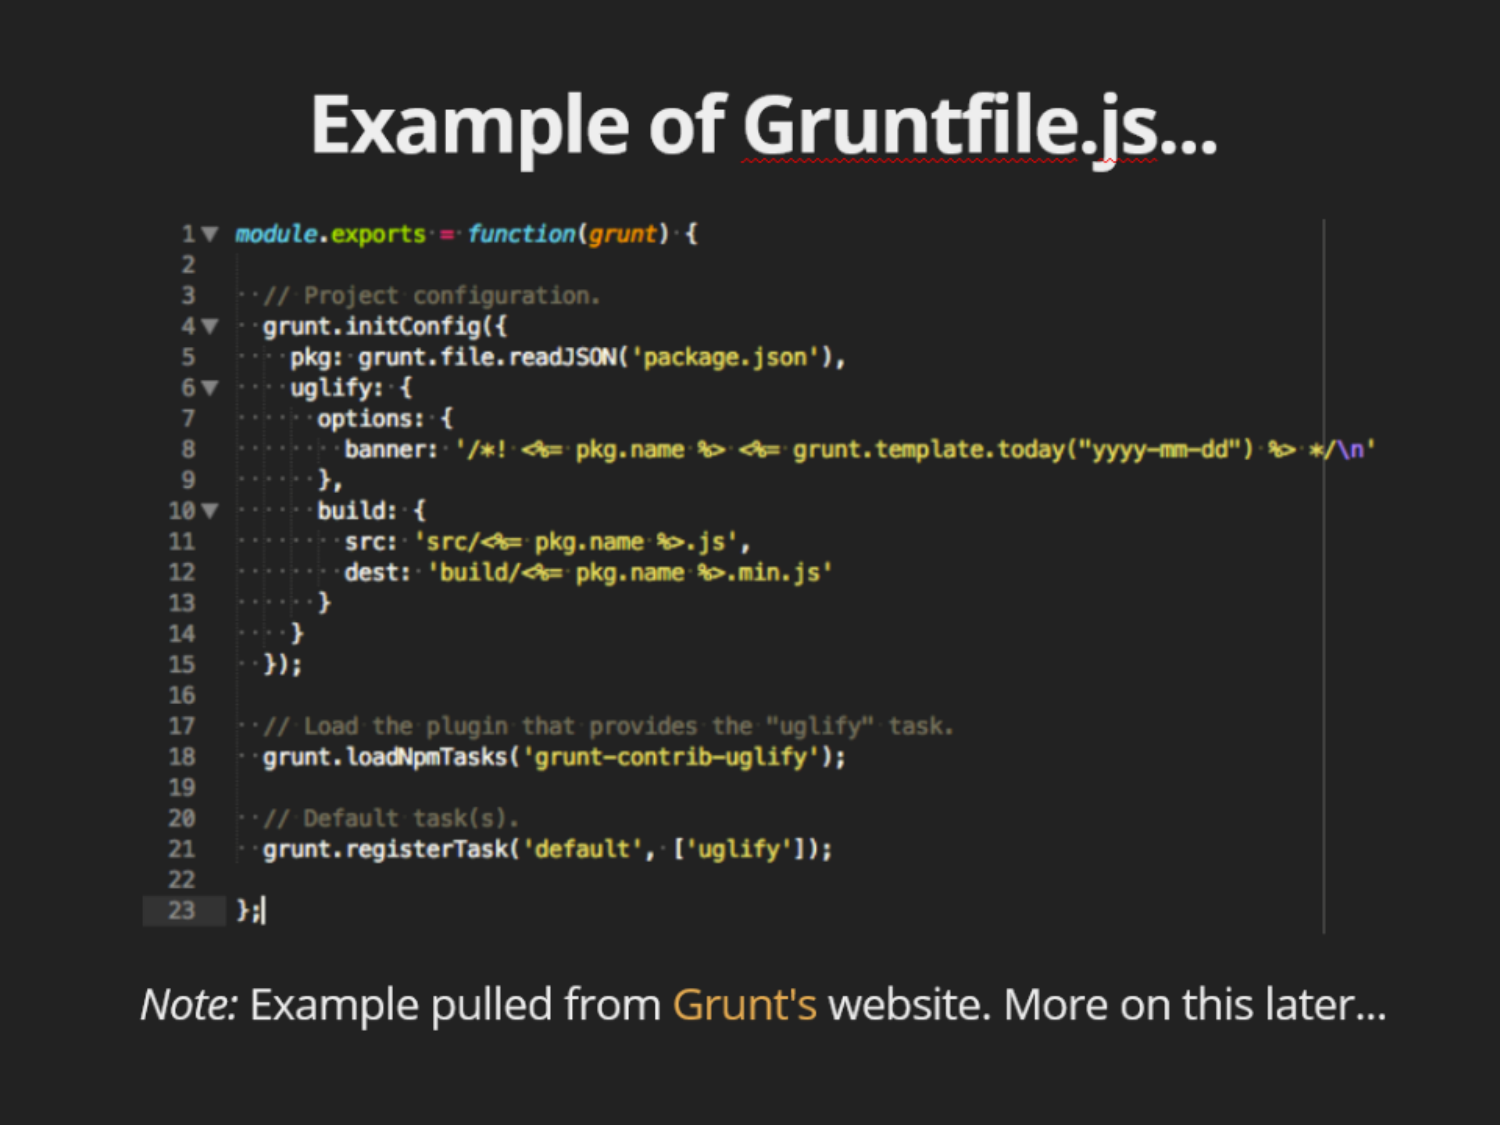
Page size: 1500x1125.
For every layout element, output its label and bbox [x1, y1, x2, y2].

picture [70, 63, 1430, 1062]
